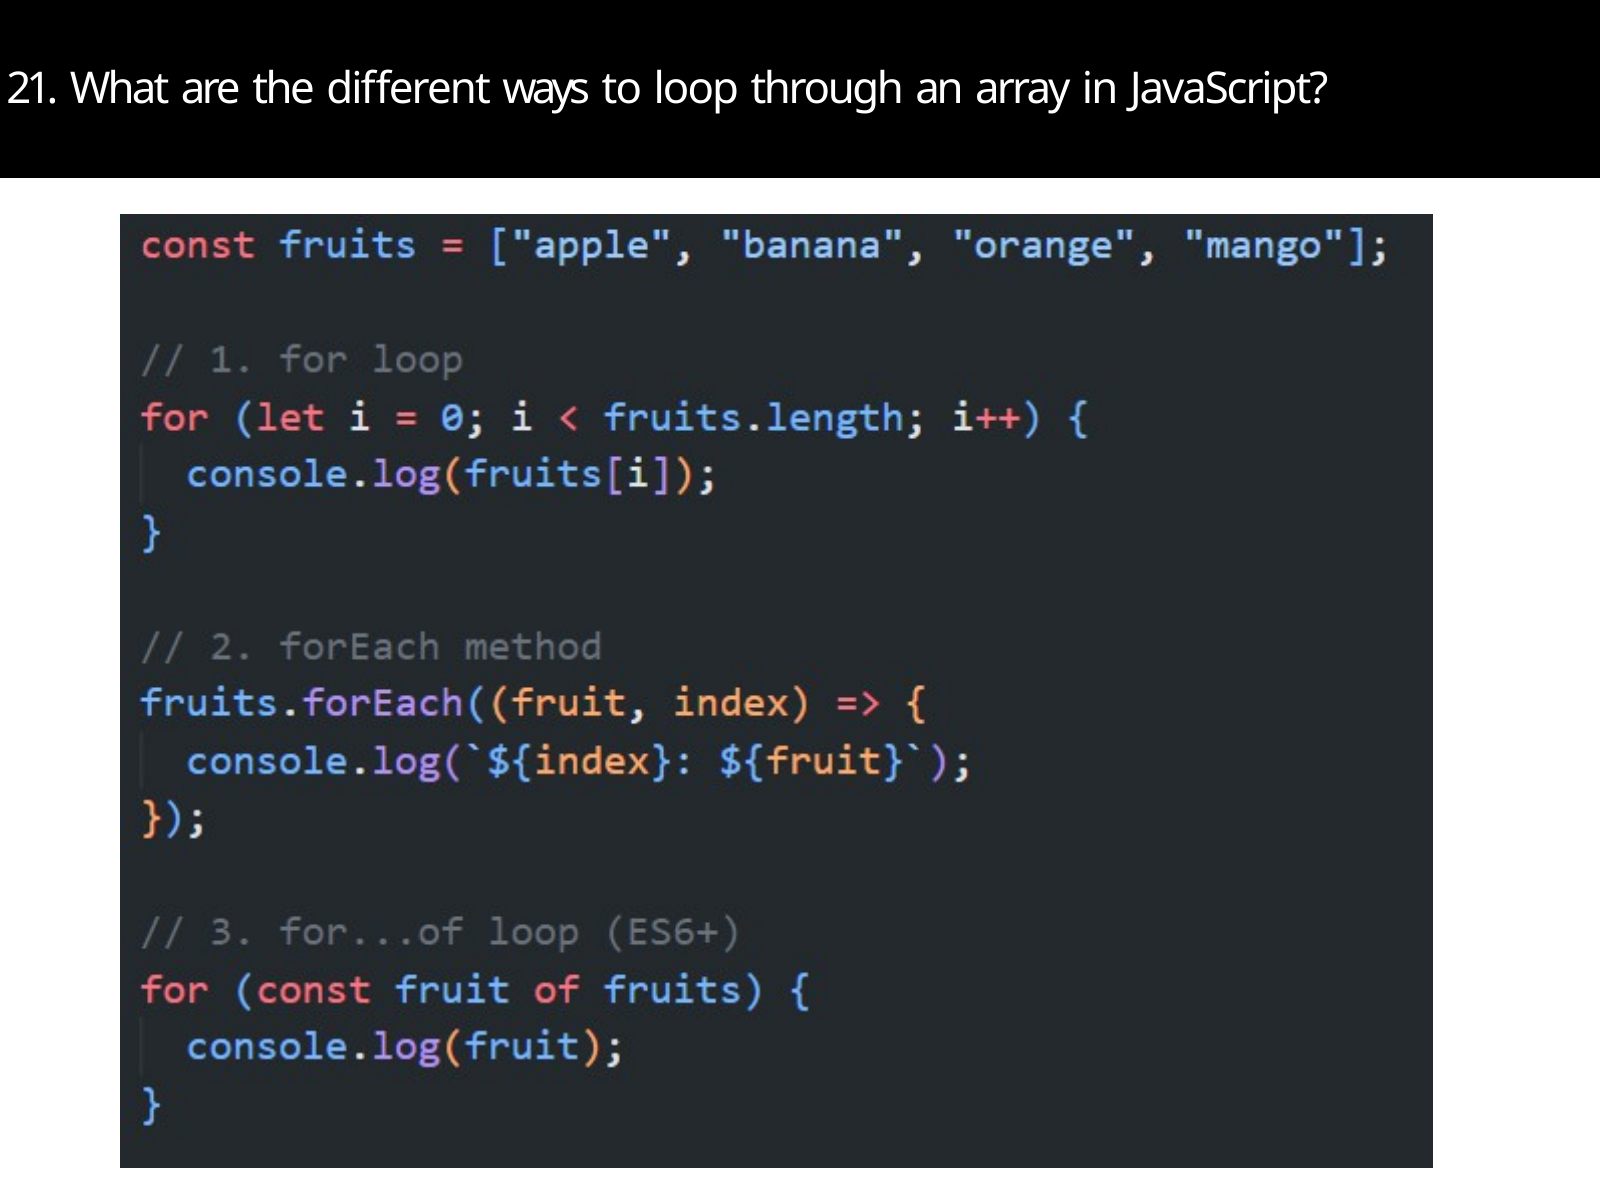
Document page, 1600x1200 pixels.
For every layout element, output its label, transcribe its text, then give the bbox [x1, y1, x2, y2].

picture [119, 214, 1433, 1169]
title 21. What are the different ways to loop through an array in JavaScript? [4, 11, 1543, 260]
